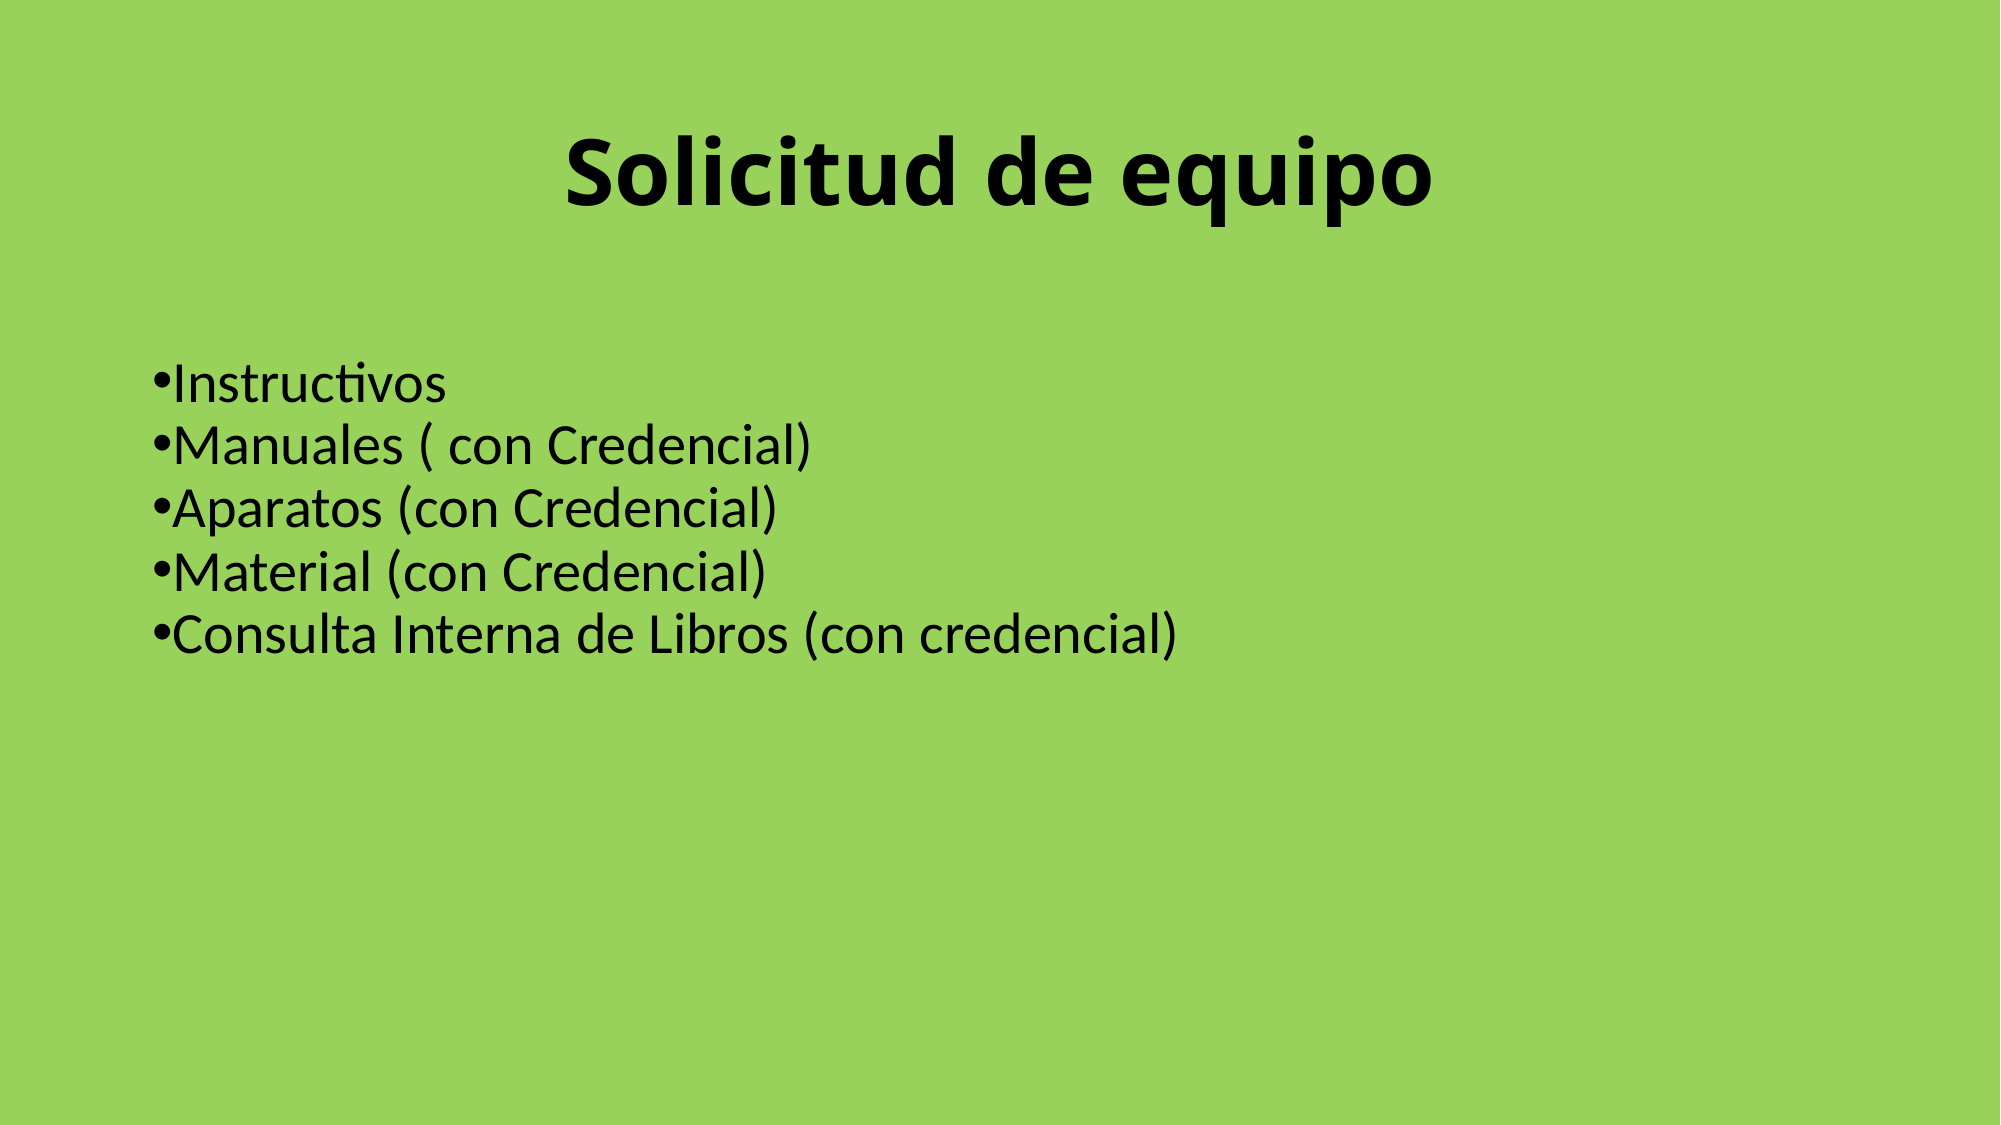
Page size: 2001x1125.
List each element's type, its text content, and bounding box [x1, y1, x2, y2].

text_box Instructivos Manuales ( con Credencial) Aparatos (con Credencial) Material (con Credencial) Consulta Interna de Libros (con credencial) [137, 299, 1863, 1013]
text_box Solicitud de equipo [137, 59, 1863, 278]
